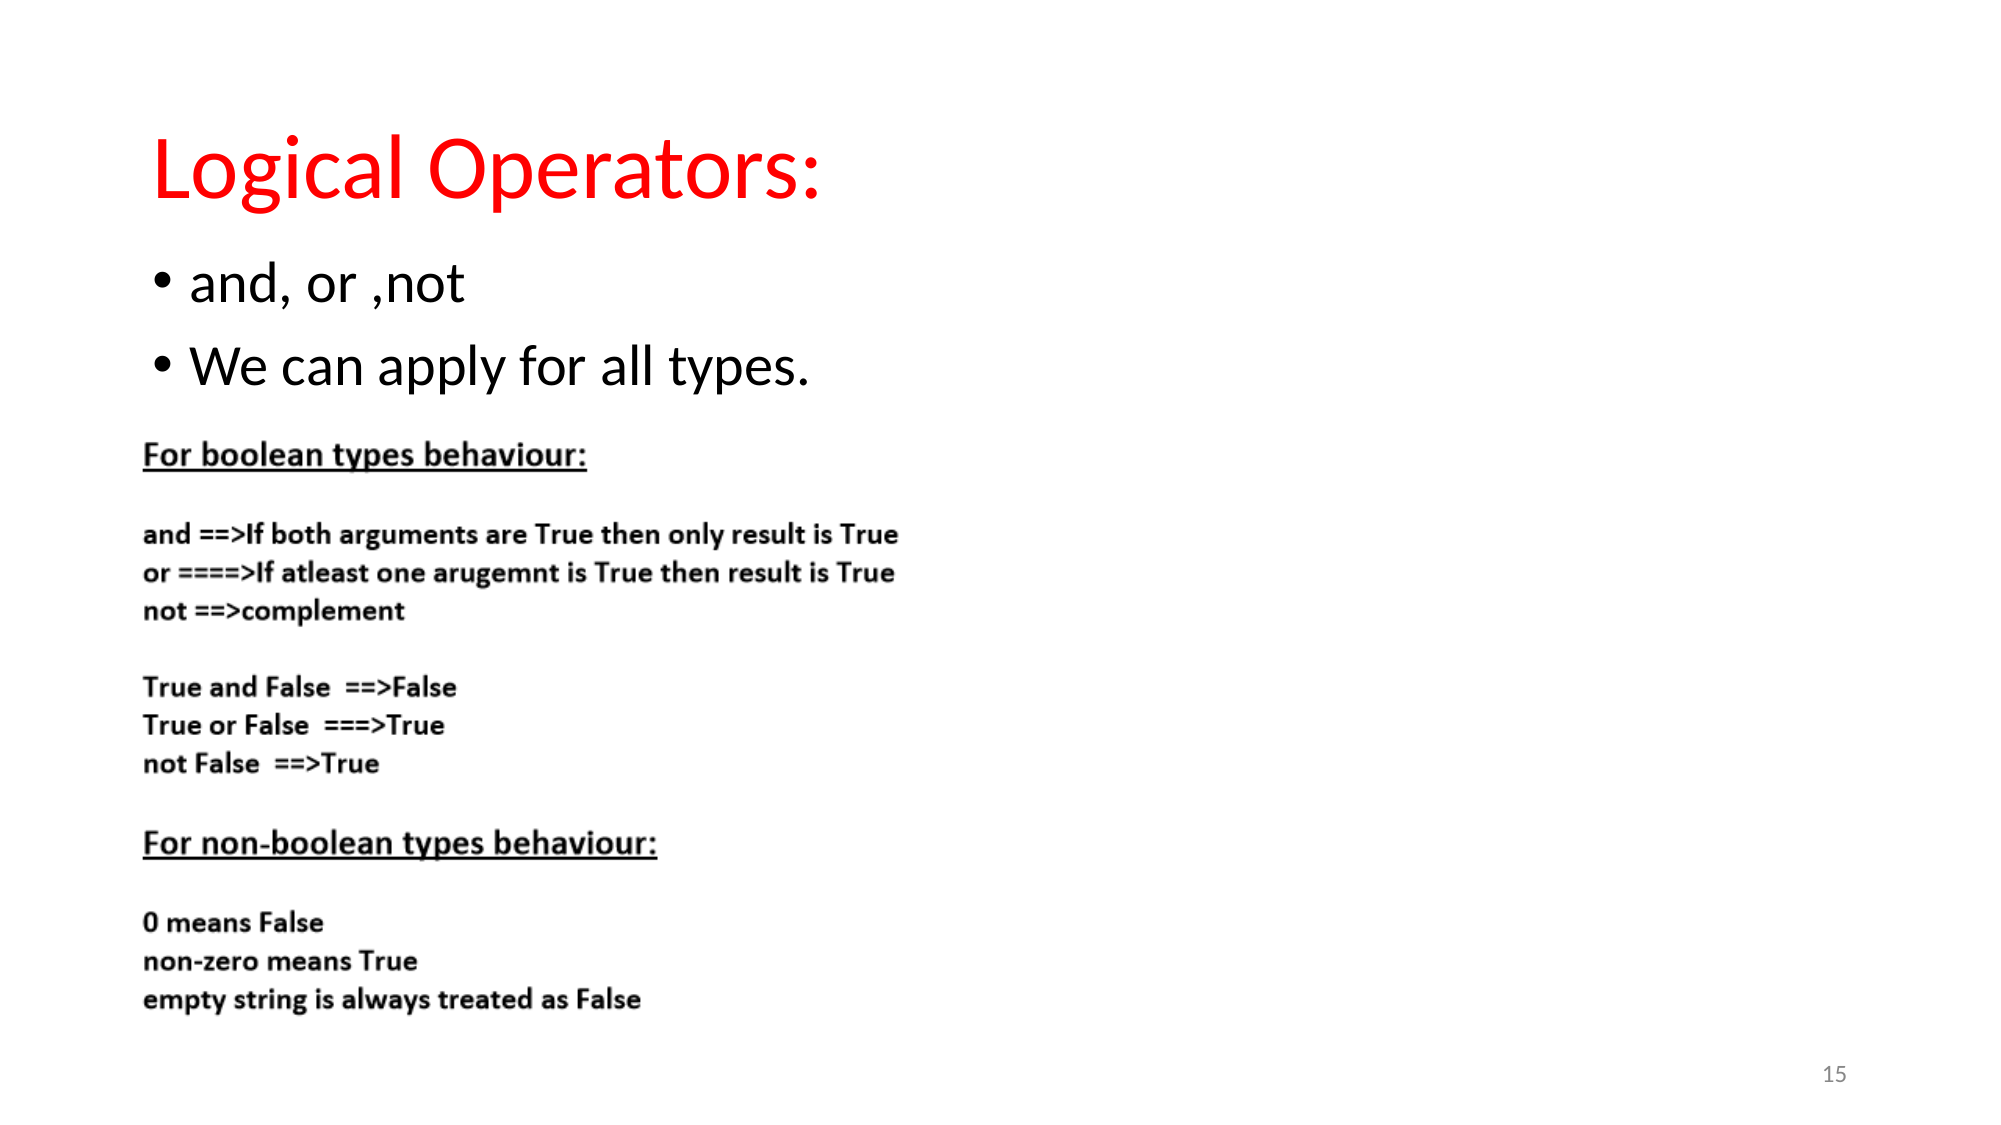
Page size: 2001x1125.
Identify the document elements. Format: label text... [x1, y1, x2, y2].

list and, or ,not We can apply for all types. [137, 244, 1863, 1014]
slide_number ‹#› [1412, 1042, 1863, 1103]
title Logical Operators: [137, 59, 1863, 244]
picture [118, 419, 942, 1066]
